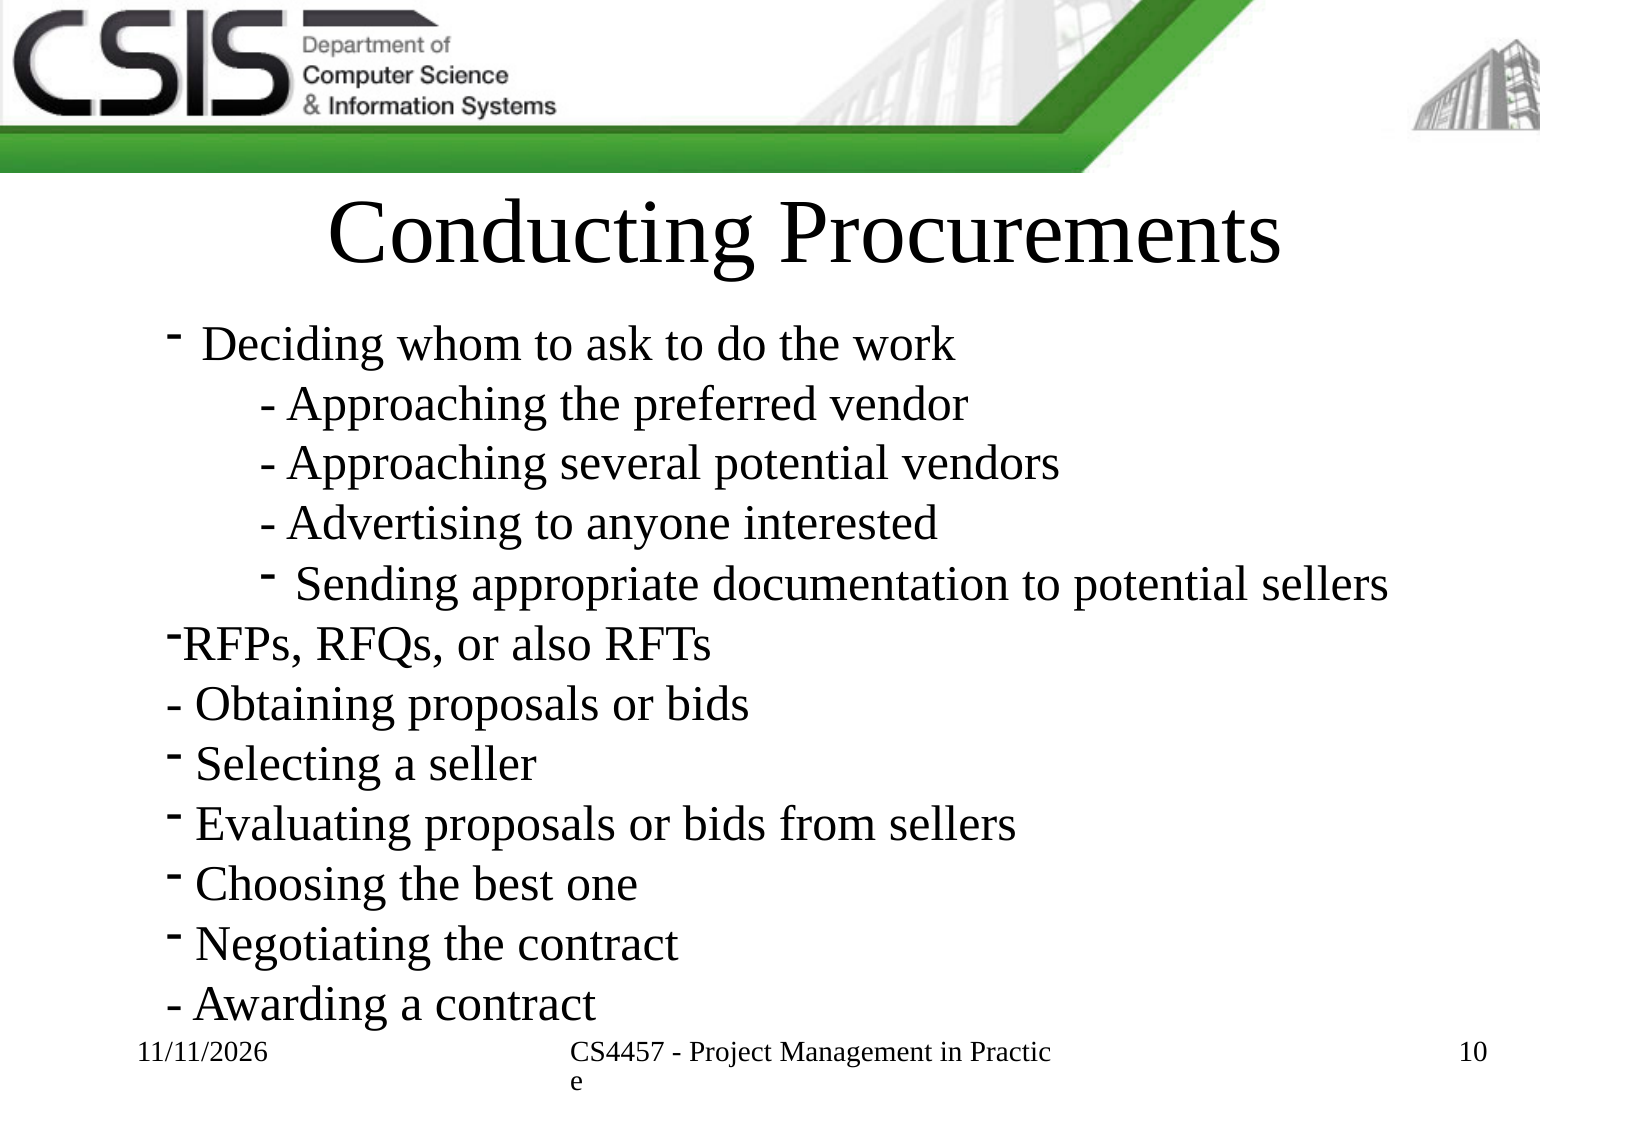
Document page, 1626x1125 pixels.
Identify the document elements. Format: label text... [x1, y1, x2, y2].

title Conducting Procurements [115, 181, 1498, 280]
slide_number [121, 1024, 461, 1101]
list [0, 0, 1540, 173]
footer CS4457 - Project Management in Practice [554, 1038, 1071, 1101]
text_box Deciding whom to ask to do the work - Approaching the preferred vendor - Approaching several potential vendors - Advertising to anyone interested Sending appropriate documentation to potential sellers RFPs, RFQs, or also RFTs - Obtaining proposals or bids Selecting a seller Evaluating proposals or bids from sellers Choosing the best one Negotiating the contract - Awarding a contract [151, 302, 1486, 1038]
slide_number 9 [1164, 1024, 1504, 1101]
